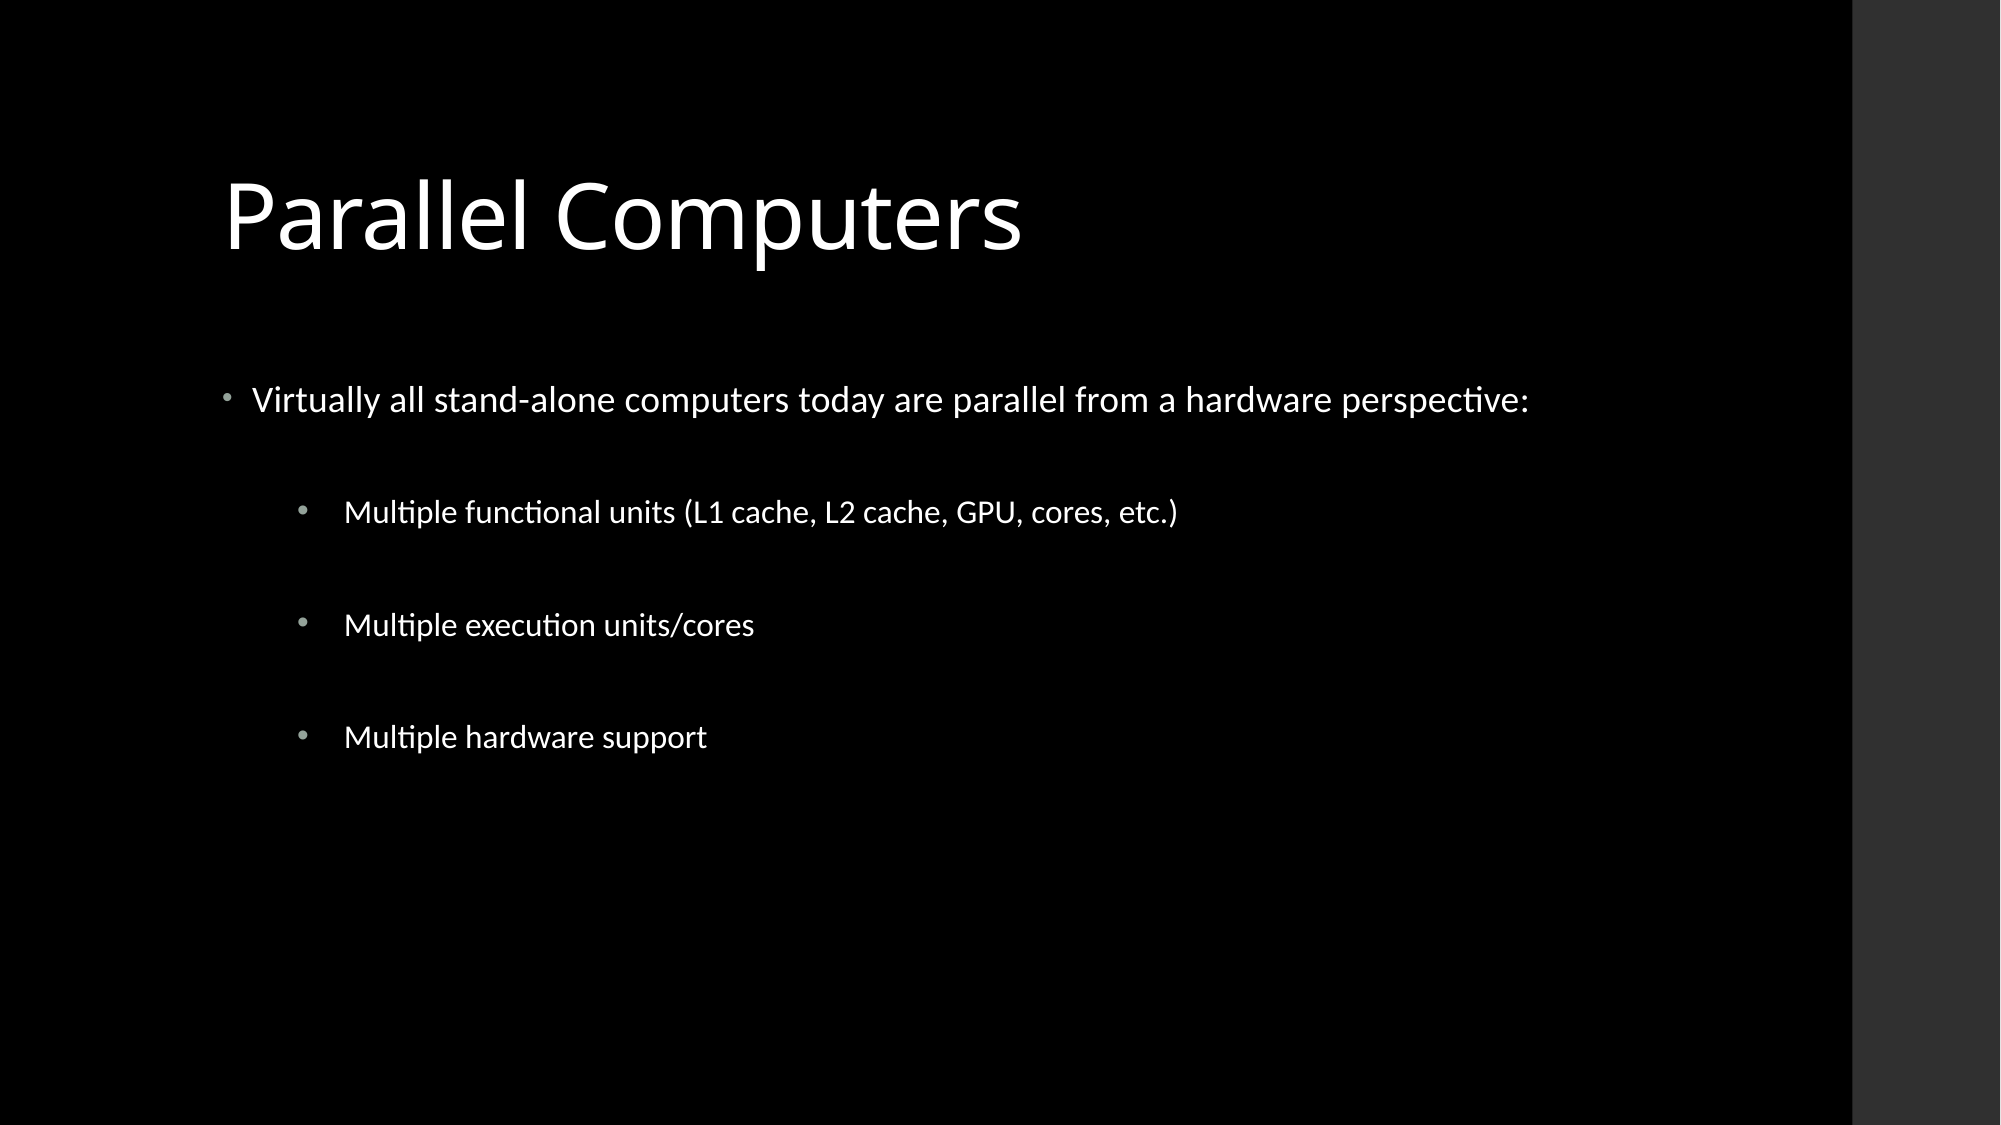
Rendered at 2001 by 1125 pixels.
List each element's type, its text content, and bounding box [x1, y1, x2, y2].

title Parallel Computers [206, 60, 1797, 278]
list Virtually all stand-alone computers today are parallel from a hardware perspective: Multiple functional units (L1 cache, L2 cache, GPU, cores, etc.) Multiple execution units/cores Multiple hardware support [206, 299, 1617, 1014]
